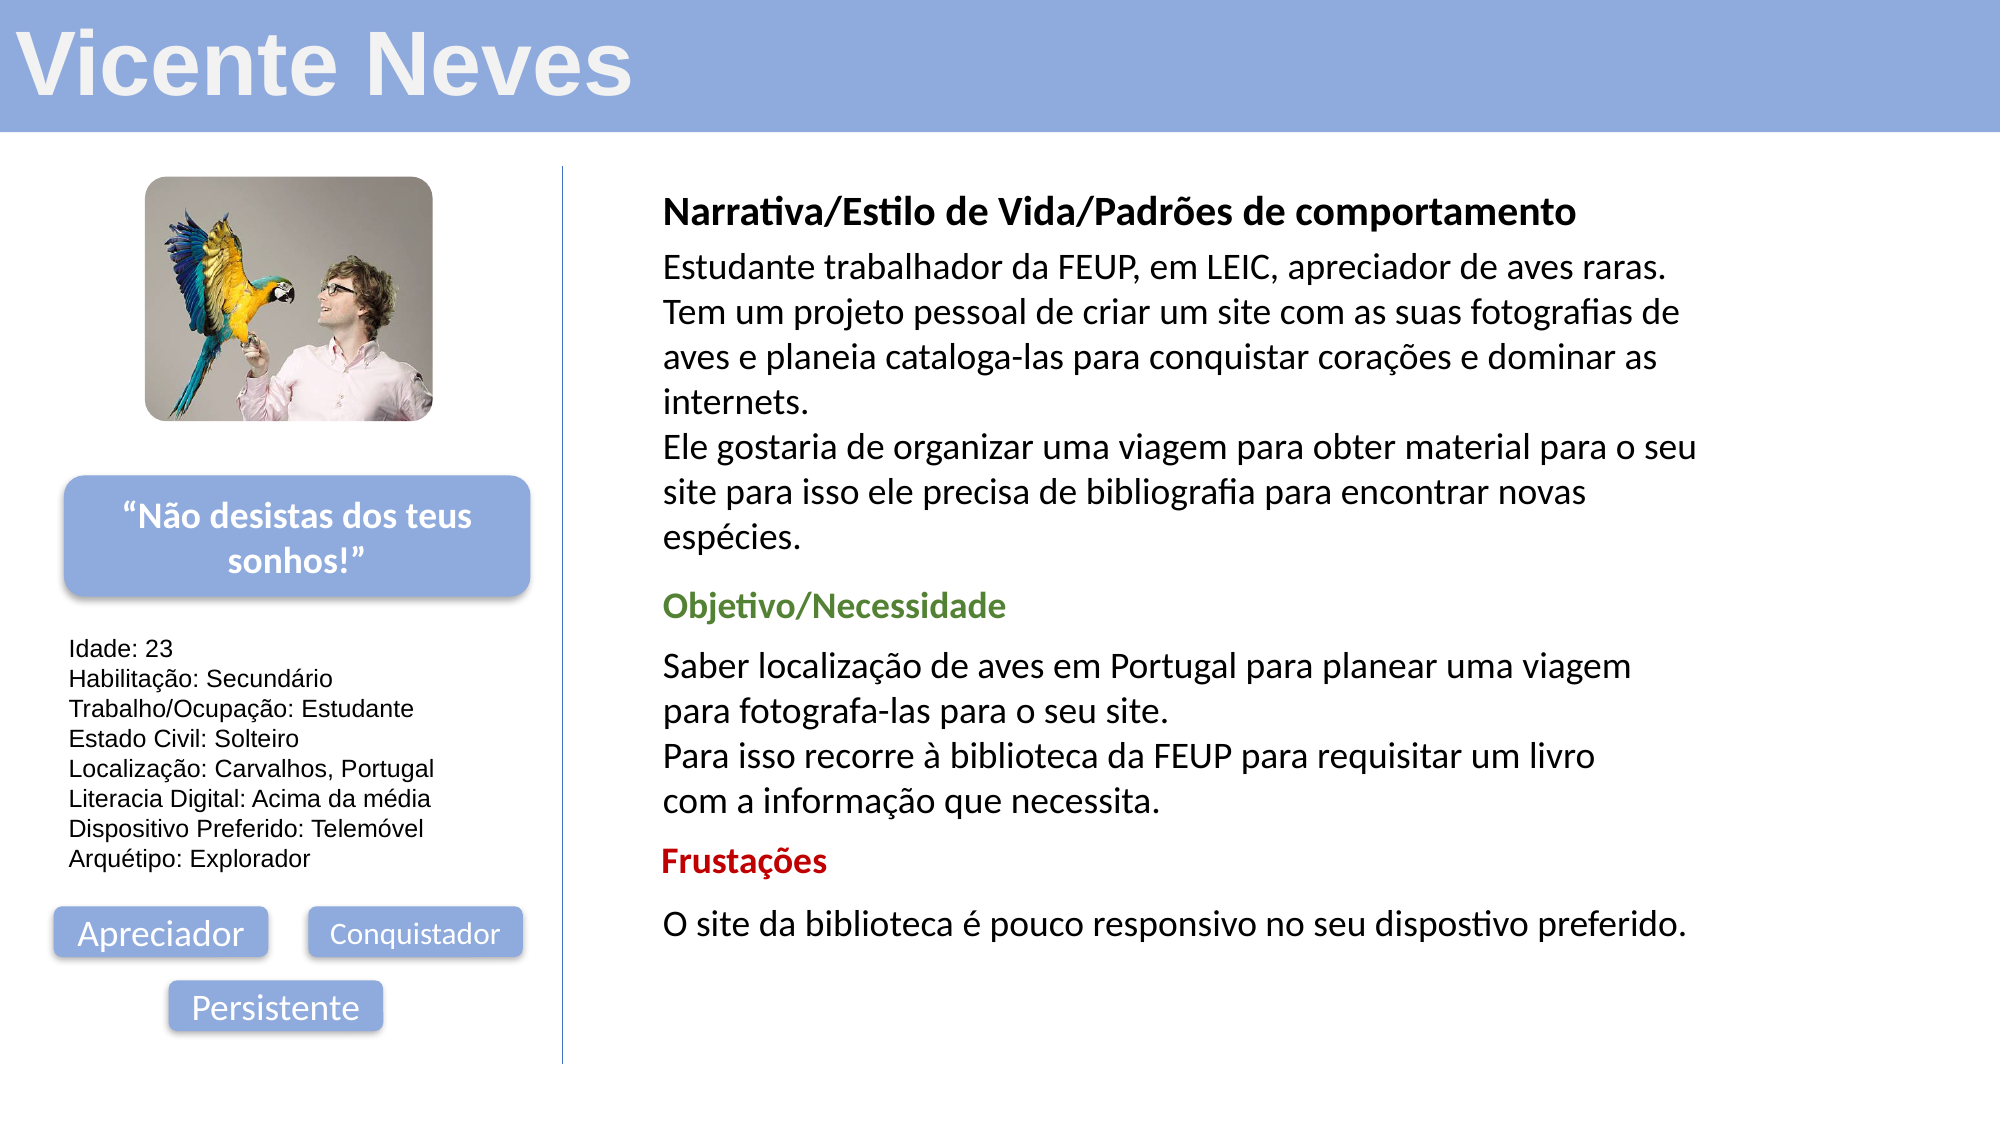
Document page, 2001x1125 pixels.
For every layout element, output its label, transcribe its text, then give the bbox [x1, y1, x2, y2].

text_box “Não desistas dos teus sonhos!” [62, 474, 532, 598]
text_box Estudante trabalhador da FEUP, em LEIC, apreciador de aves raras. Tem um projeto pessoal de criar um site com as suas fotografias de aves e planeia cataloga-las para conquistar corações e dominar as internets. Ele gostaria de organizar uma viagem para obter material para o seu site para isso ele precisa de bibliografia para encontrar novas espécies. [648, 234, 1743, 565]
text_box Persistente [167, 979, 385, 1033]
text_box Saber localização de aves em Portugal para planear uma viagem para fotografa-las para o seu site. Para isso recorre à biblioteca da FEUP para requisitar um livro com a informação que necessita. [648, 633, 1663, 829]
text_box Objetivo/Necessidade [648, 573, 1028, 633]
text_box Apreciador [52, 905, 270, 959]
title Vicente Neves [0, 0, 2000, 133]
text_box O site da biblioteca é pouco responsivo no seu dispostivo preferido. [648, 891, 1733, 952]
text_box Frustações [646, 829, 1093, 889]
picture [144, 176, 433, 422]
text_box Idade: 23 Habilitação: Secundário Trabalho/Ocupação: Estudante Estado Civil: Solteiro Localização: Carvalhos, Portugal Literacia Digital: Acima da média Dispositivo Preferido: Telemóvel Arquétipo: Explorador [53, 625, 499, 880]
text_box Narrativa/Estilo de Vida/Padrões de comportamento [648, 176, 1604, 234]
text_box Conquistador [307, 905, 524, 959]
